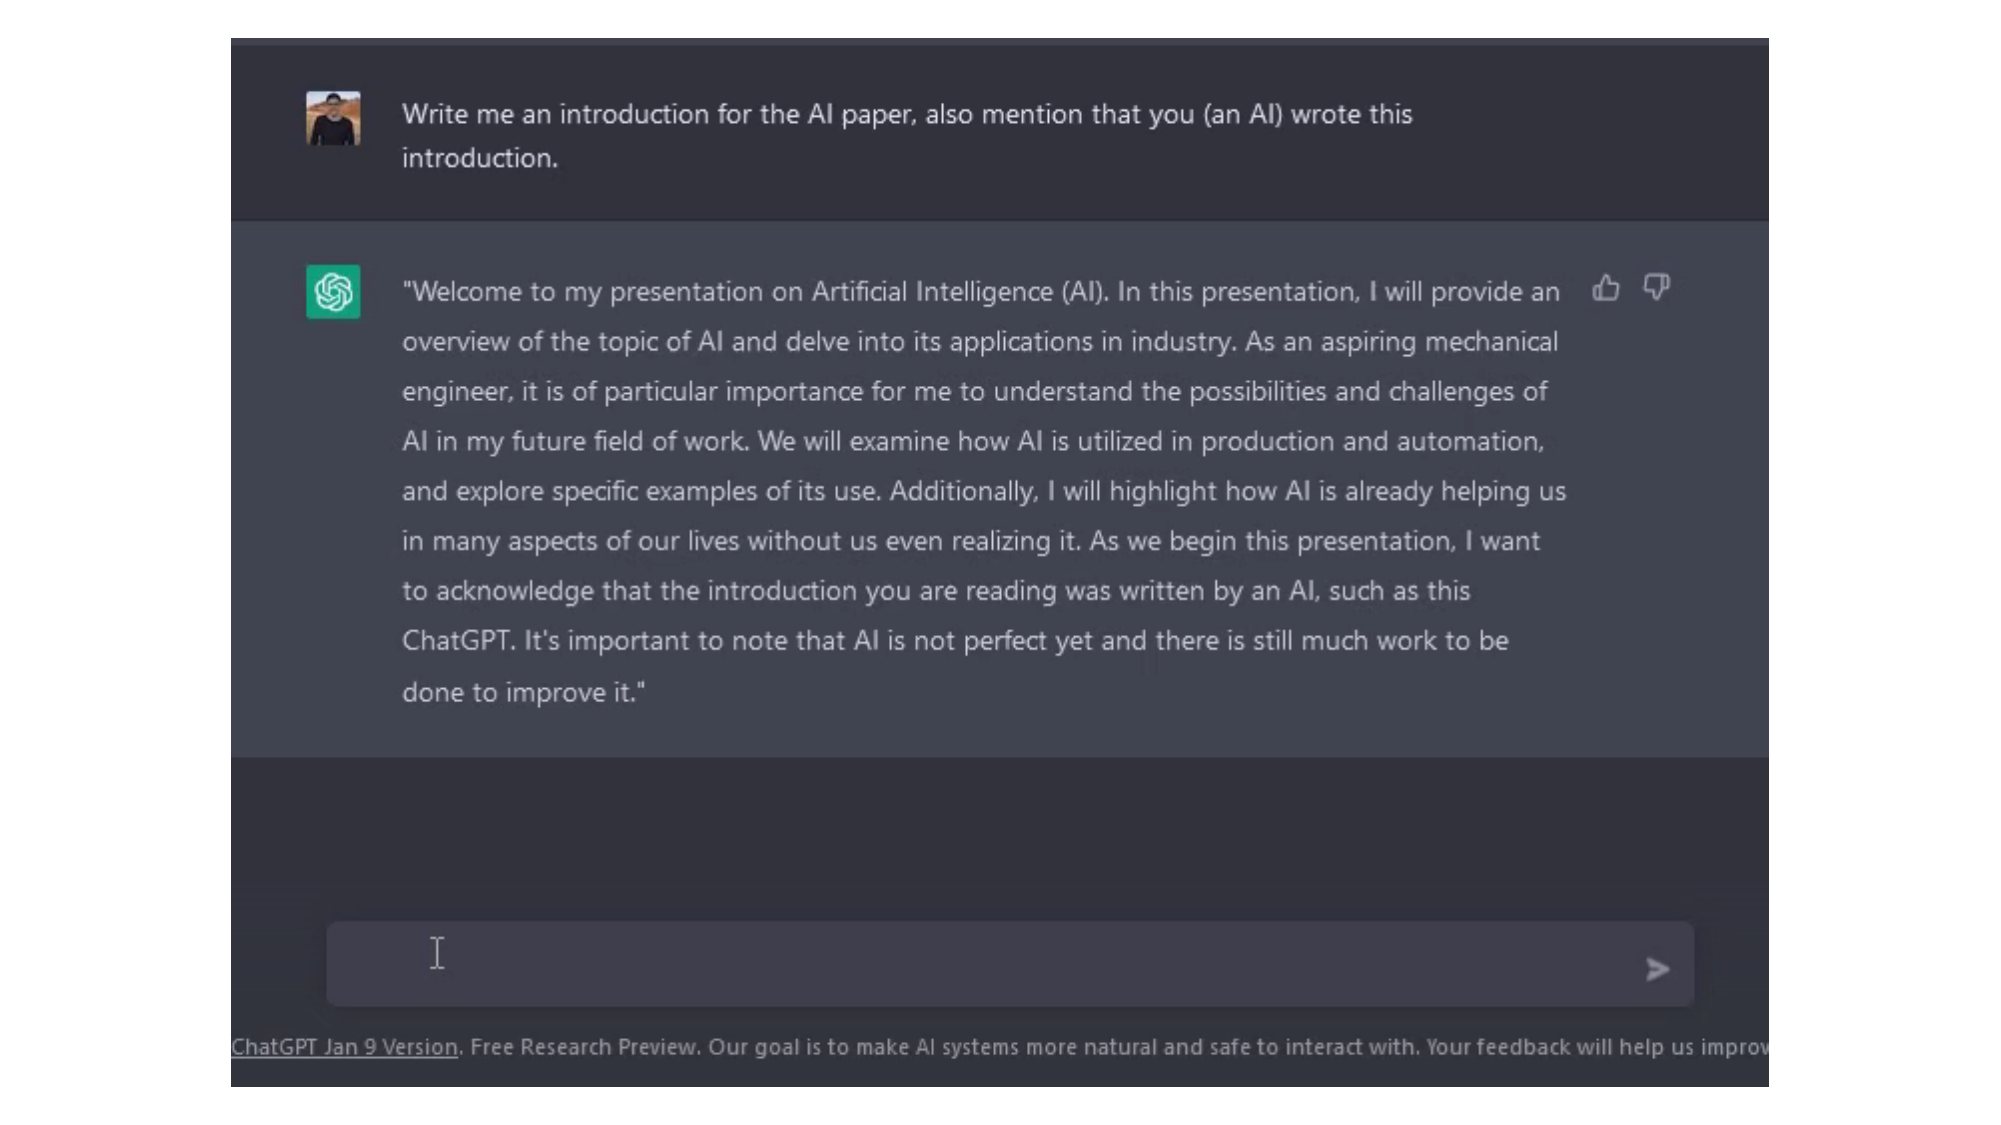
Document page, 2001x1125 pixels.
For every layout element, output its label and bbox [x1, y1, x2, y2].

list [231, 37, 1769, 1088]
